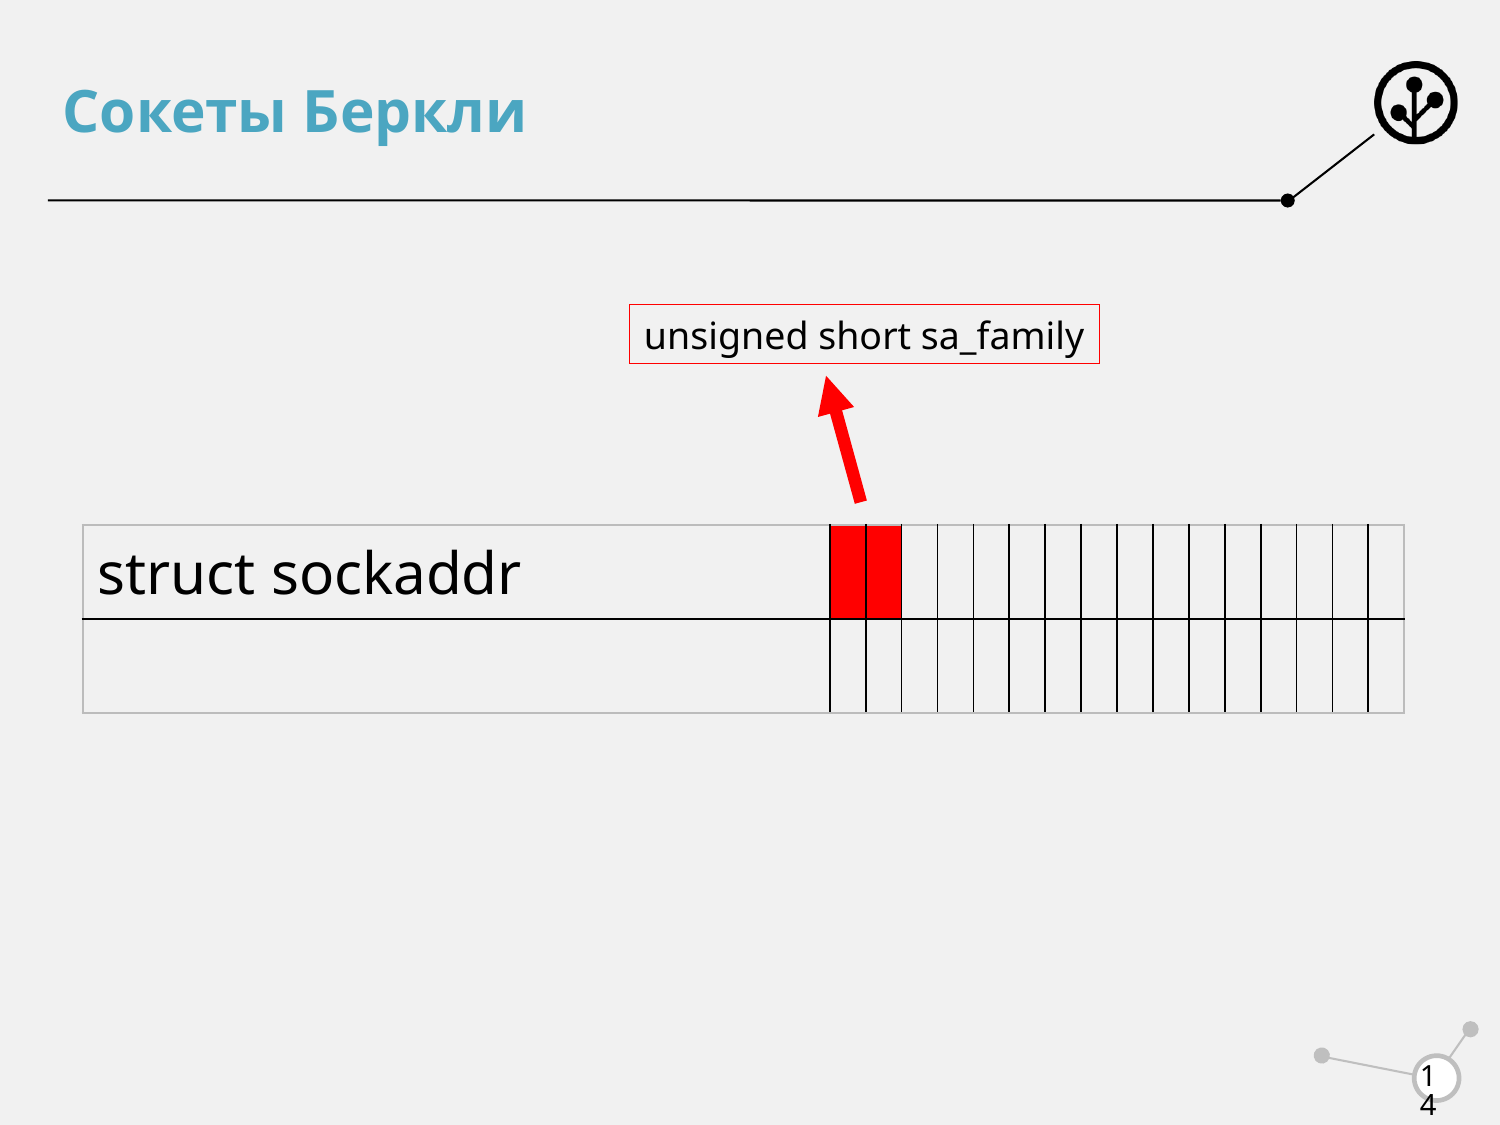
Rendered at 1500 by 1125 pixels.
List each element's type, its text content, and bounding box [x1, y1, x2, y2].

table_cell [1046, 620, 1080, 712]
table_header [1190, 526, 1224, 618]
table_cell [974, 620, 1008, 712]
table_cell [1118, 620, 1152, 712]
table_header [974, 526, 1008, 618]
table_header [1369, 526, 1403, 618]
title Сокеты Беркли [47, 42, 1281, 185]
table_cell [1154, 620, 1188, 712]
table_cell [84, 620, 829, 712]
table_header [1333, 526, 1367, 618]
text_box unsigned short sa_family [629, 304, 1100, 364]
table_header [1226, 526, 1260, 618]
table_header [1154, 526, 1188, 618]
table_cell [1190, 620, 1224, 712]
table_cell [938, 620, 973, 712]
table_header [902, 526, 937, 618]
table_header [831, 526, 865, 618]
table_cell [1262, 620, 1296, 712]
table_cell [1010, 620, 1044, 712]
picture [1363, 24, 1464, 185]
table_header struct sockaddr [84, 526, 829, 618]
table_header [867, 526, 901, 618]
table_cell [1369, 620, 1403, 712]
table_cell [902, 620, 937, 712]
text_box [826, 375, 861, 503]
table_header [1010, 526, 1044, 618]
table_cell [831, 620, 865, 712]
table_header [1046, 526, 1080, 618]
table_header [1262, 526, 1296, 618]
table_header [1118, 526, 1152, 618]
table_header [1297, 526, 1332, 618]
table_cell [1297, 620, 1332, 712]
table_header [1082, 526, 1116, 618]
table_cell [1082, 620, 1116, 712]
table_cell [867, 620, 901, 712]
slide_number 14 [1404, 1047, 1468, 1108]
table_header [938, 526, 973, 618]
table_cell [1333, 620, 1367, 712]
table_cell [1226, 620, 1260, 712]
